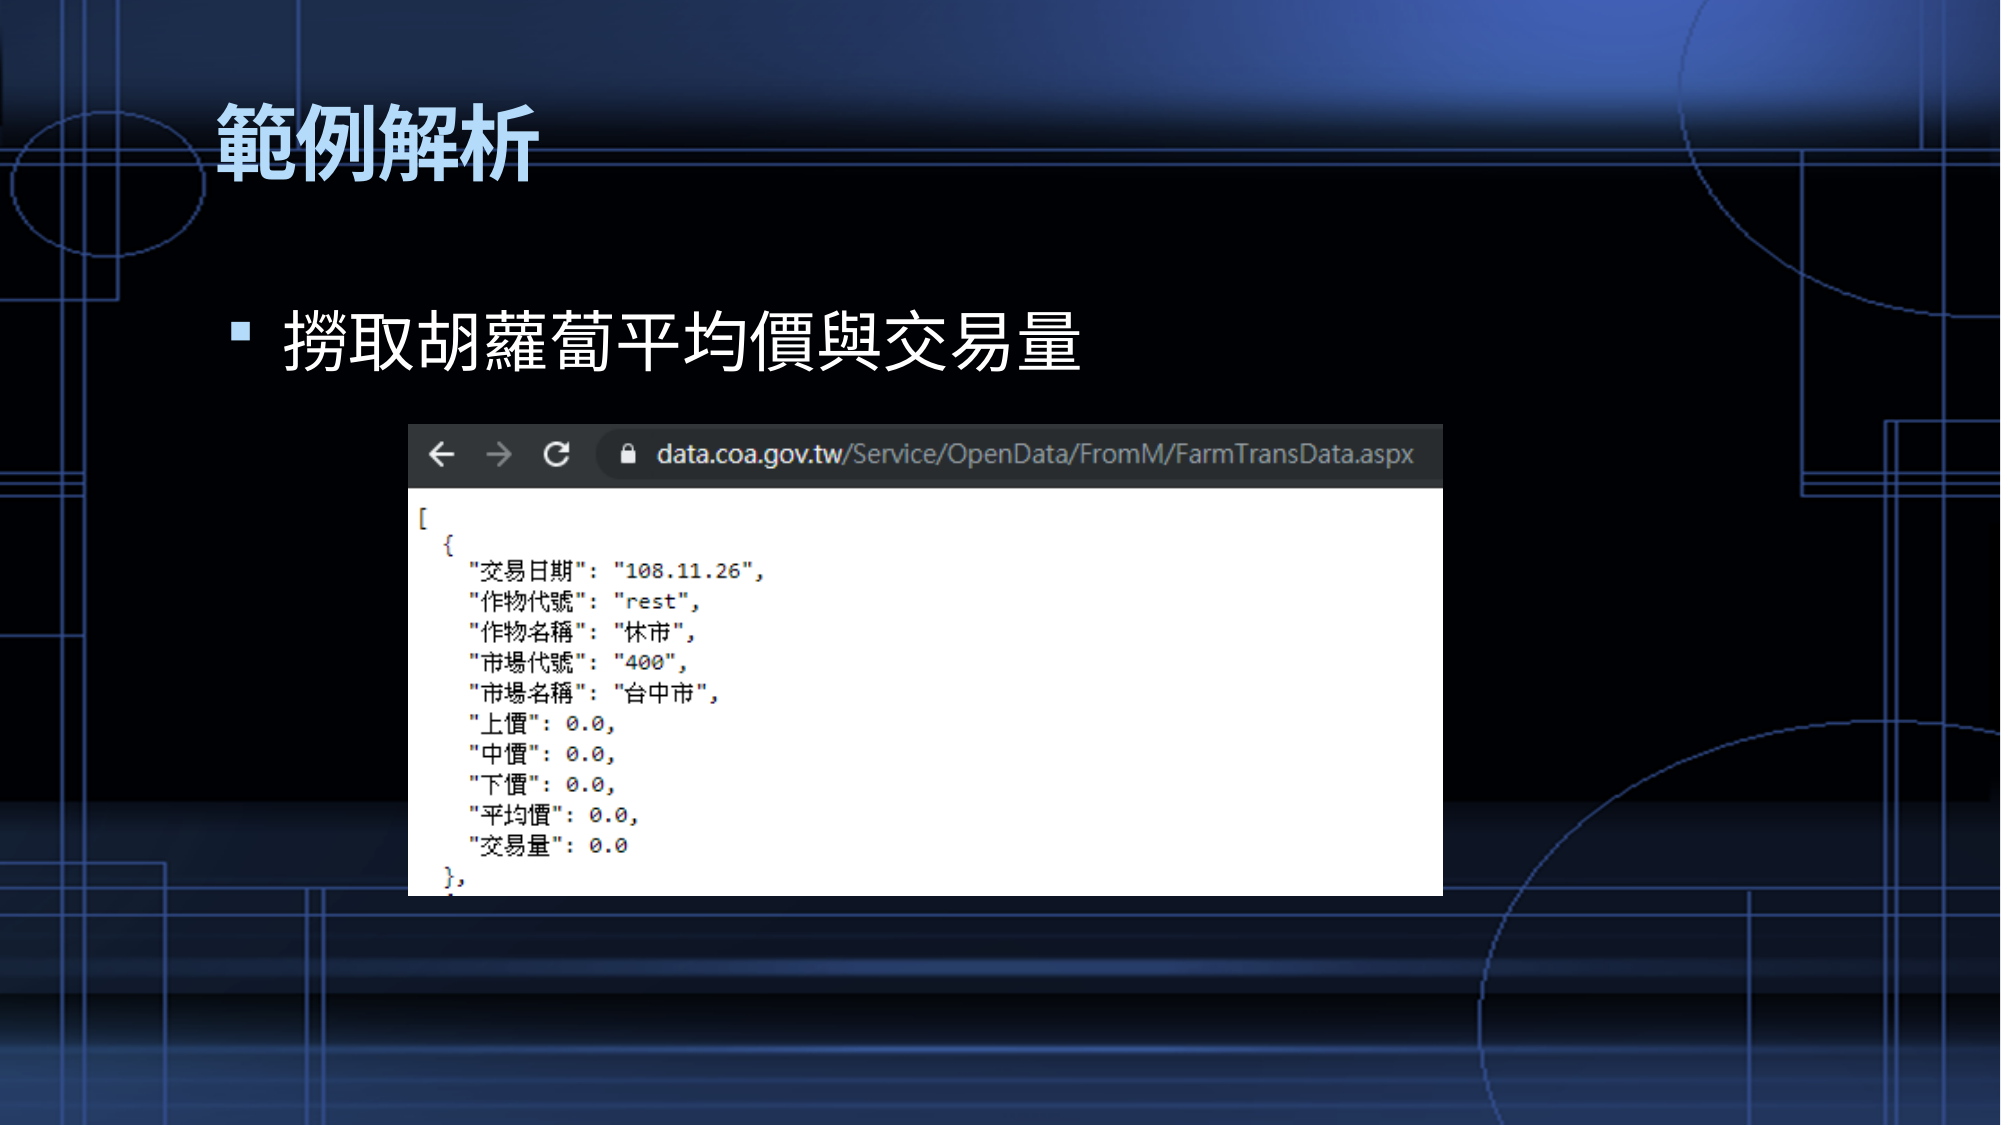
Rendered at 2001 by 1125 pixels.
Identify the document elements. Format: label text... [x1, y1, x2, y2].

title 範例解析 [200, 83, 1900, 234]
list 撈取胡蘿蔔平均價與交易量 [200, 292, 1900, 1043]
picture [0, 0, 2001, 1125]
